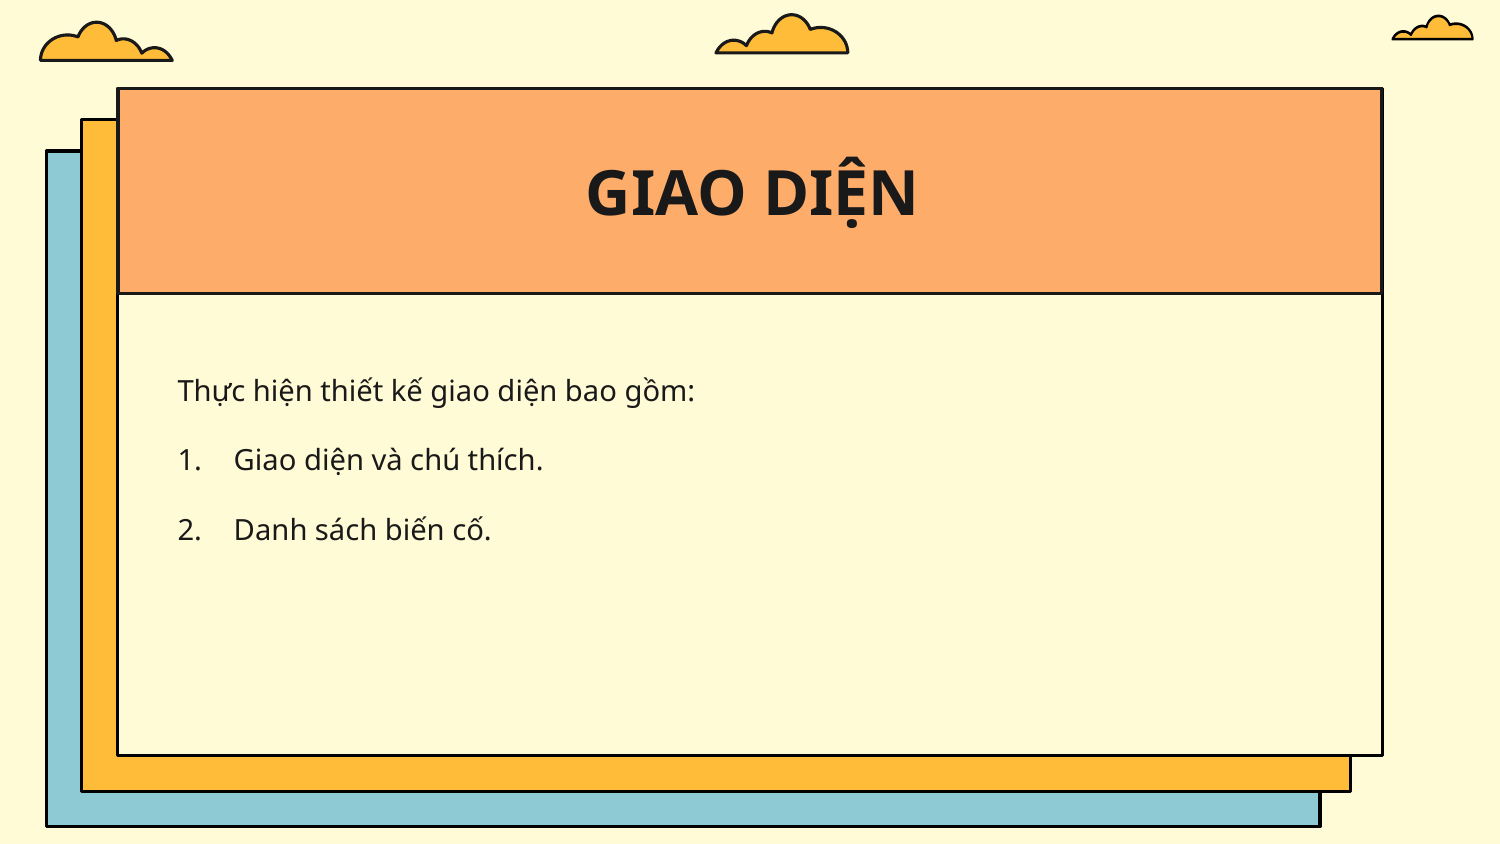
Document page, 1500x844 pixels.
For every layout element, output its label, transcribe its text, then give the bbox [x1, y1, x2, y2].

subtitle Thực hiện thiết kế giao diện bao gồm: Giao diện và chú thích. Danh sách biến cố. [162, 321, 1326, 746]
title GIAO DIỆN [118, 88, 1388, 293]
